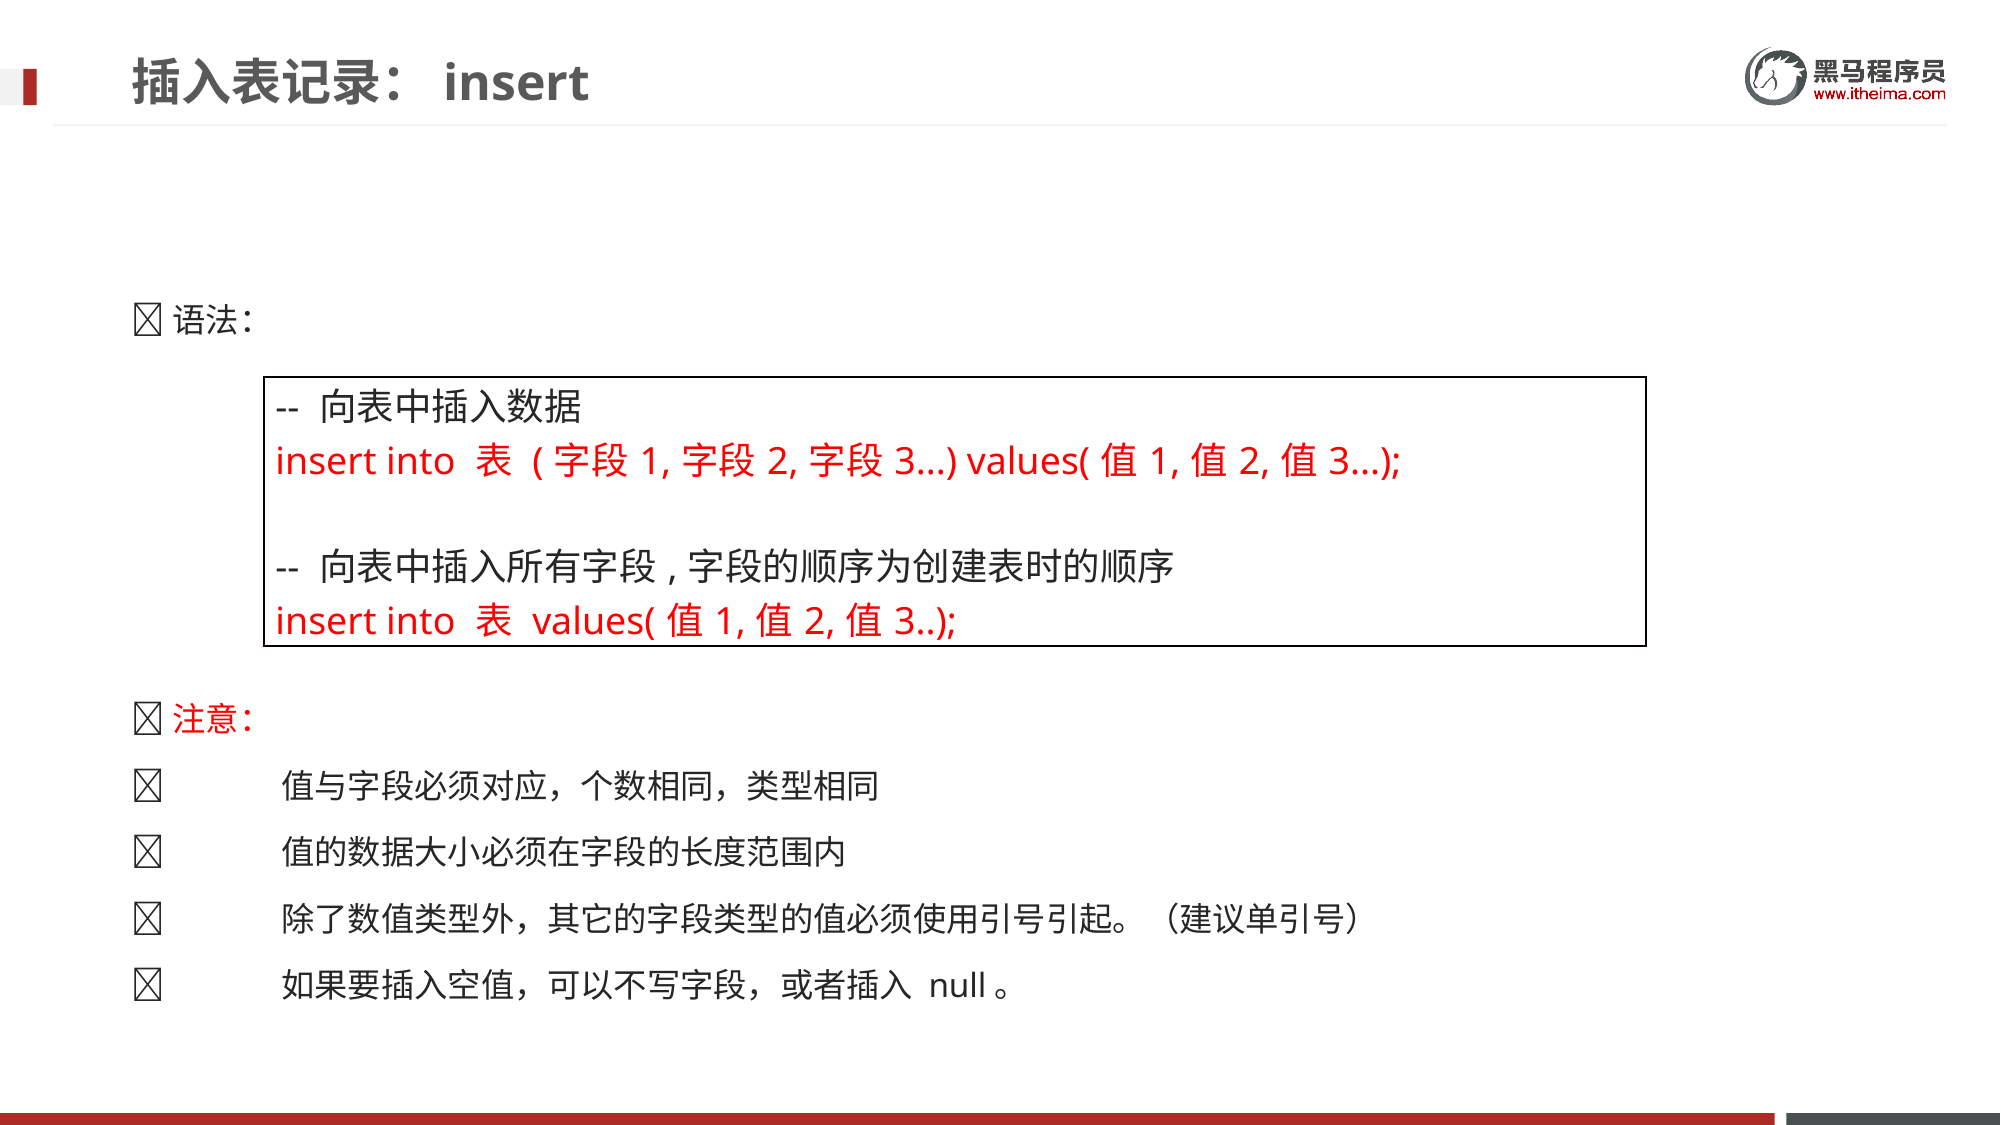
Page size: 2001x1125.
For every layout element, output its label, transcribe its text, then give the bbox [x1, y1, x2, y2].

table_header -- 向表中插入数据 insert into 表 (字段1,字段2,字段3...) values(值1,值2,值3...); -- 向表中插入所有字段,字段的顺序为创建表时的顺序 insert into 表 values(值1,值2,值3..); [265, 378, 1645, 645]
picture [1744, 46, 1946, 106]
list 语法： 注意：  值与字段必须对应，个数相同，类型相同  值的数据大小必须在字段的长度范围内  除了数值类型外，其它的字段类型的值必须使用引号引起。（建议单引号）  如果要插入空值，可以不写字段，或者插入 null。 [116, 271, 1872, 964]
title 插入表记录：insert [116, 38, 1556, 124]
